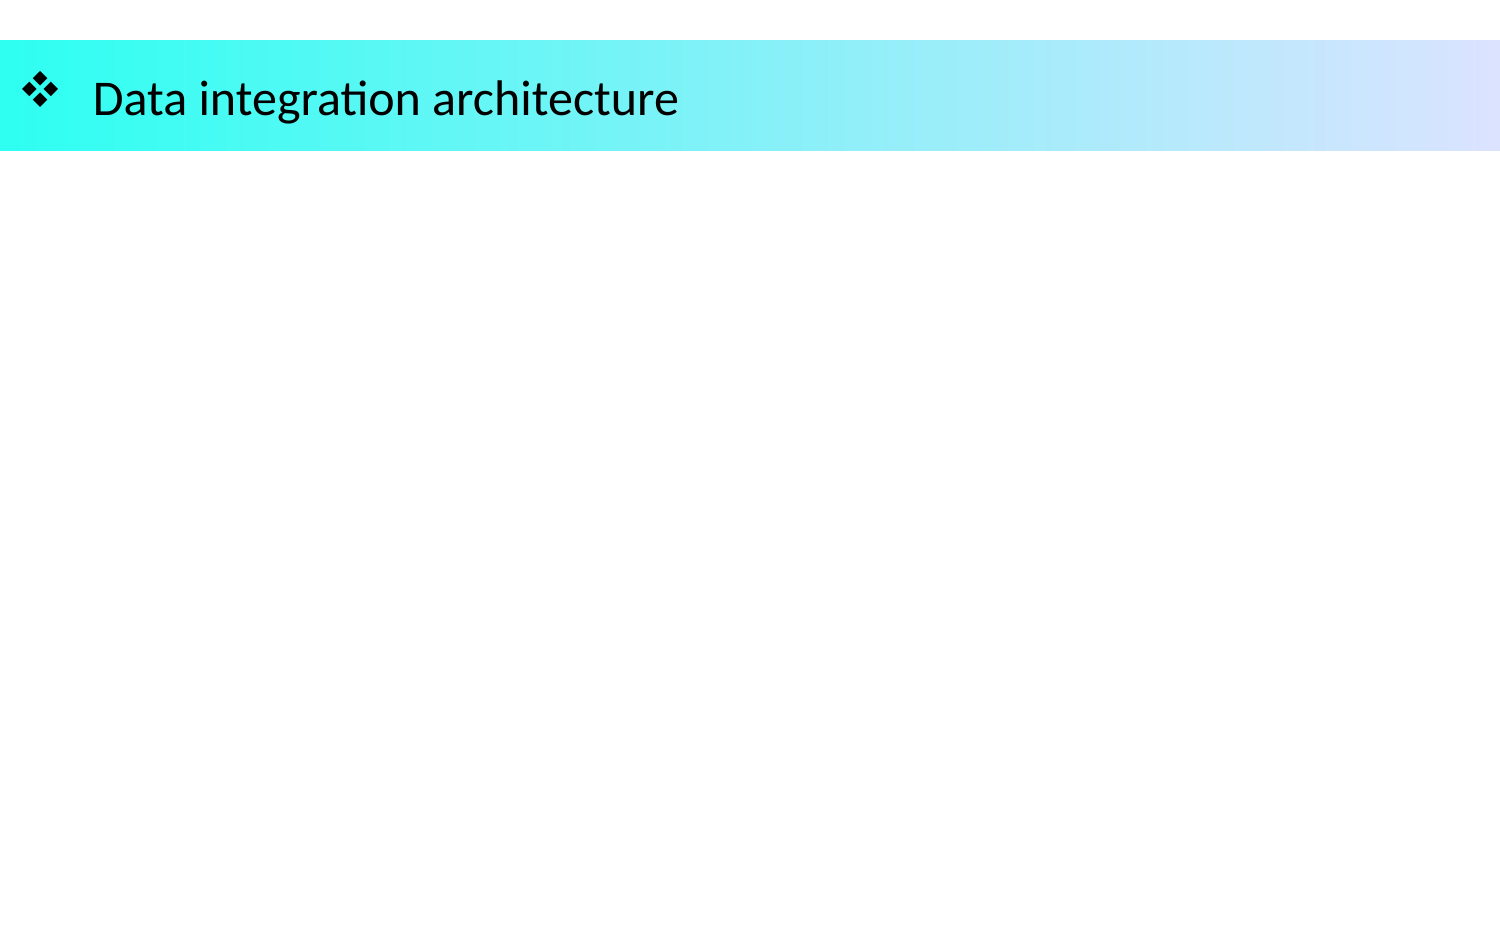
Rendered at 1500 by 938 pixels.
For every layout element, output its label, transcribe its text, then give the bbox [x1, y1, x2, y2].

title Data integration architecture [18, 40, 1482, 151]
